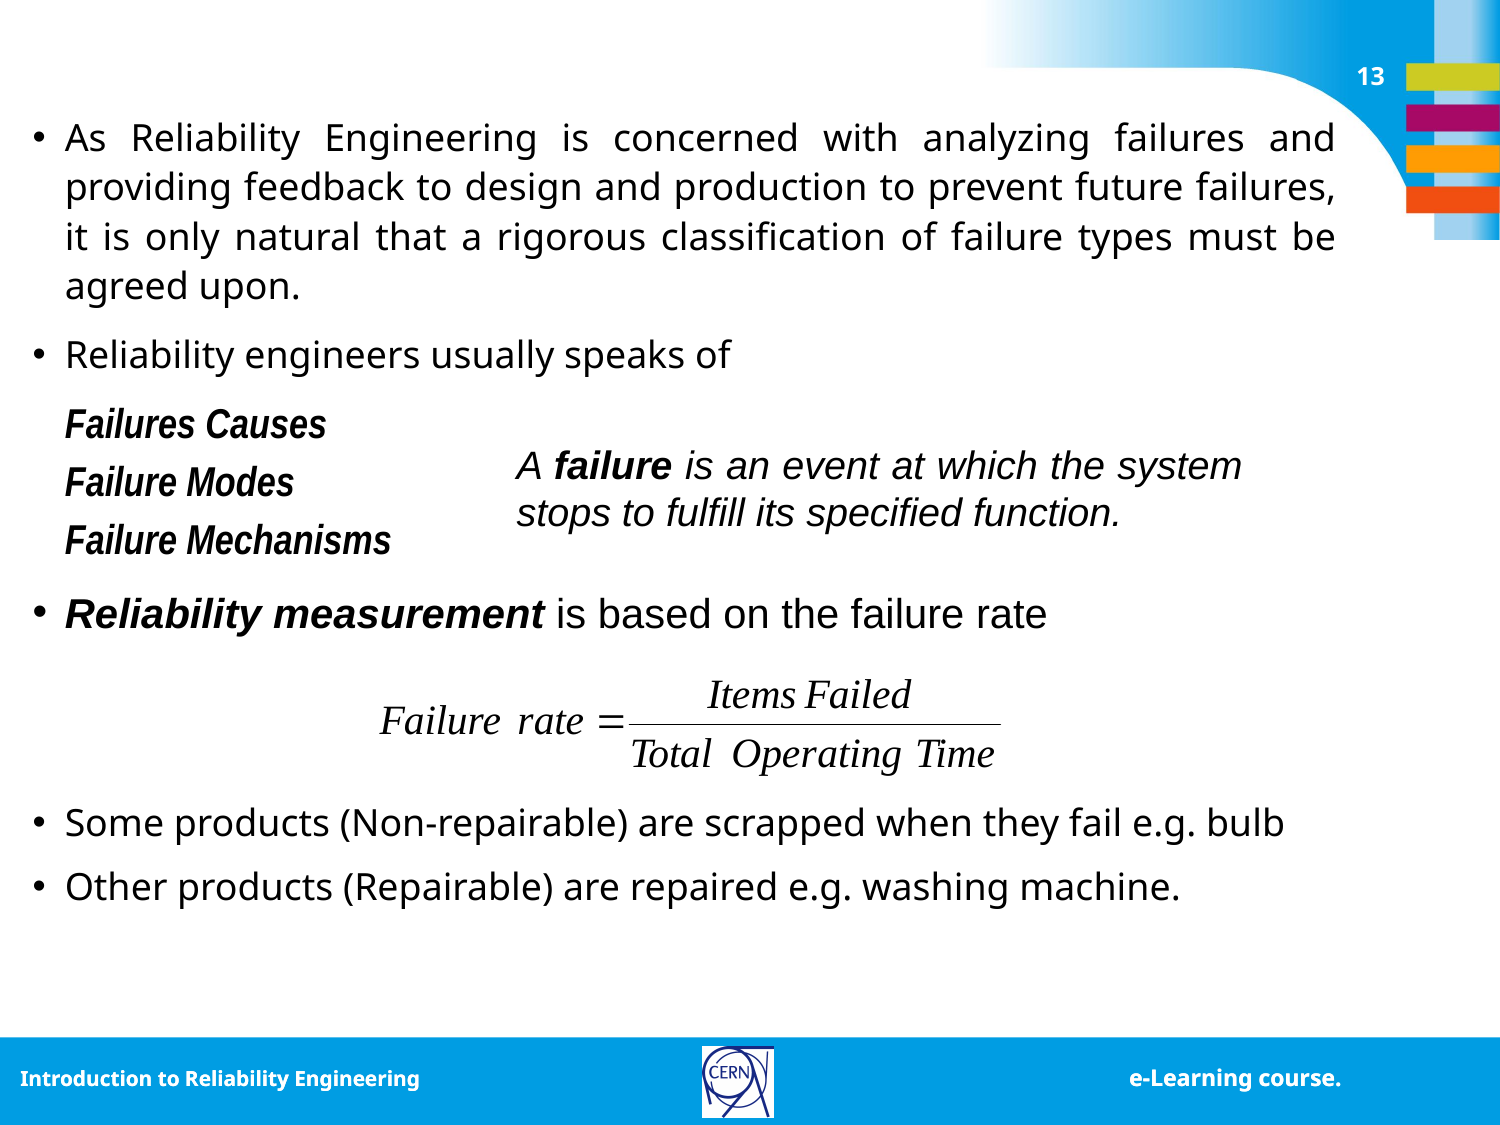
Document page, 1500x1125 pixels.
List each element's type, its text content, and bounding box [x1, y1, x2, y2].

slide_number 13 [1274, 52, 1401, 104]
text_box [371, 668, 1011, 788]
footer e-Learning course. [1114, 1055, 1412, 1107]
list As Reliability Engineering is concerned with analyzing failures and providing feedback to design and production to prevent future failures, it is only natural that a rigorous classification of failure types must be agreed upon. Reliability engineers usually speaks of Failures Causes Failure Modes Failure Mechanisms Reliability measurement is based on the failure rate Some products (Non-repairable) are scrapped when they fail e.g. bulb Other products (Repairable) are repaired e.g. washing machine. [17, 101, 1353, 953]
text_box Introduction to Reliability Engineering [5, 1058, 505, 1109]
picture [849, 0, 1321, 101]
text_box A failure is an event at which the system stops to fulfill its specified function. [501, 432, 1258, 543]
picture [703, 1047, 773, 1117]
picture [1353, 0, 1500, 240]
